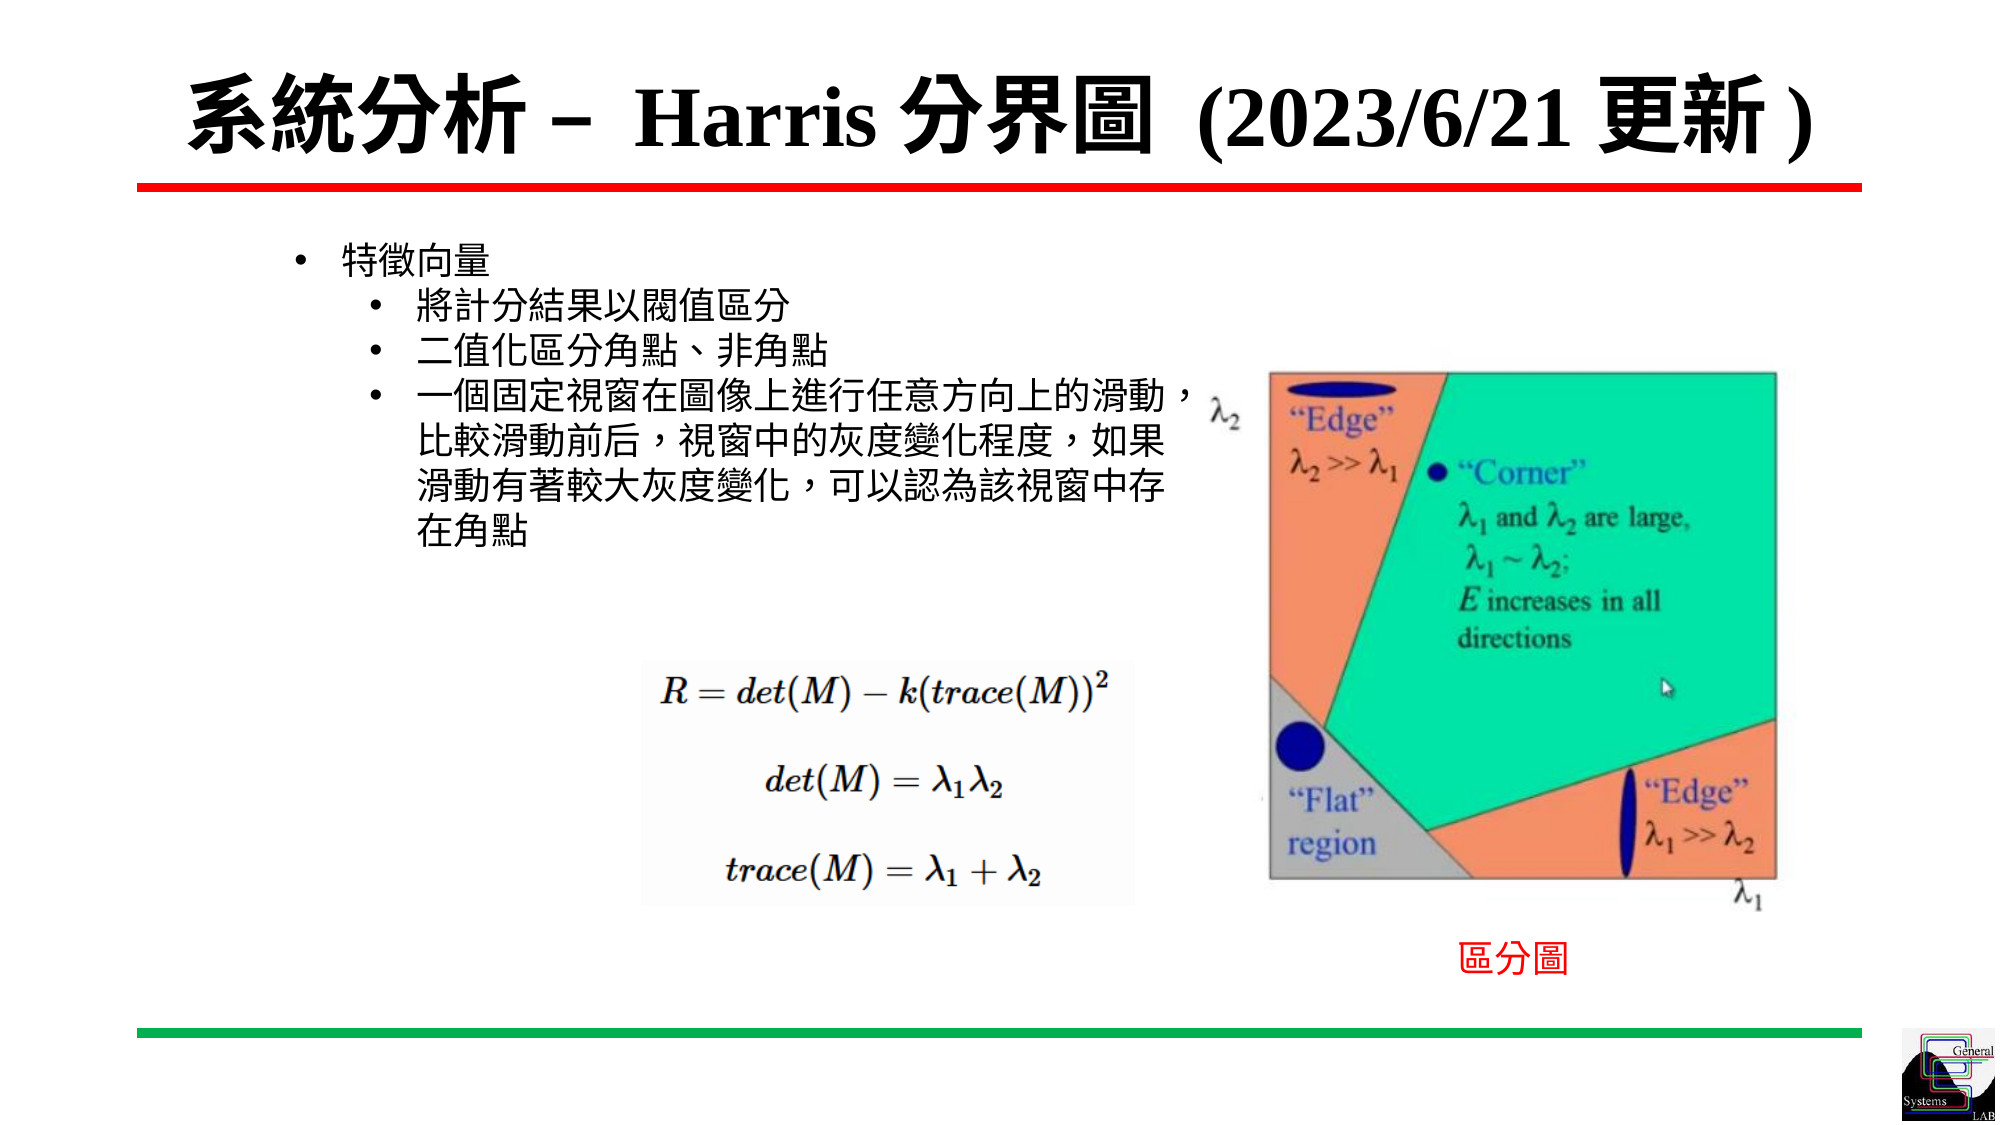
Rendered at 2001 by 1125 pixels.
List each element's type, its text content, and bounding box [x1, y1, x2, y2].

title 系統分析 – Harris分界圖 (2023/6/21更新) [137, 59, 1863, 178]
text_box 特徵向量 將計分結果以閥值區分 二值化區分角點、非角點 一個固定視窗在圖像上進行任意方向上的滑動，比較滑動前后，視窗中的灰度變化程度，如果滑動有著較大灰度變化，可以認為該視窗中存在角點 [204, 229, 1186, 560]
picture [1198, 347, 1796, 923]
picture [641, 660, 1135, 906]
text_box 區分圖 [1442, 927, 1596, 988]
picture [1902, 1028, 1995, 1121]
